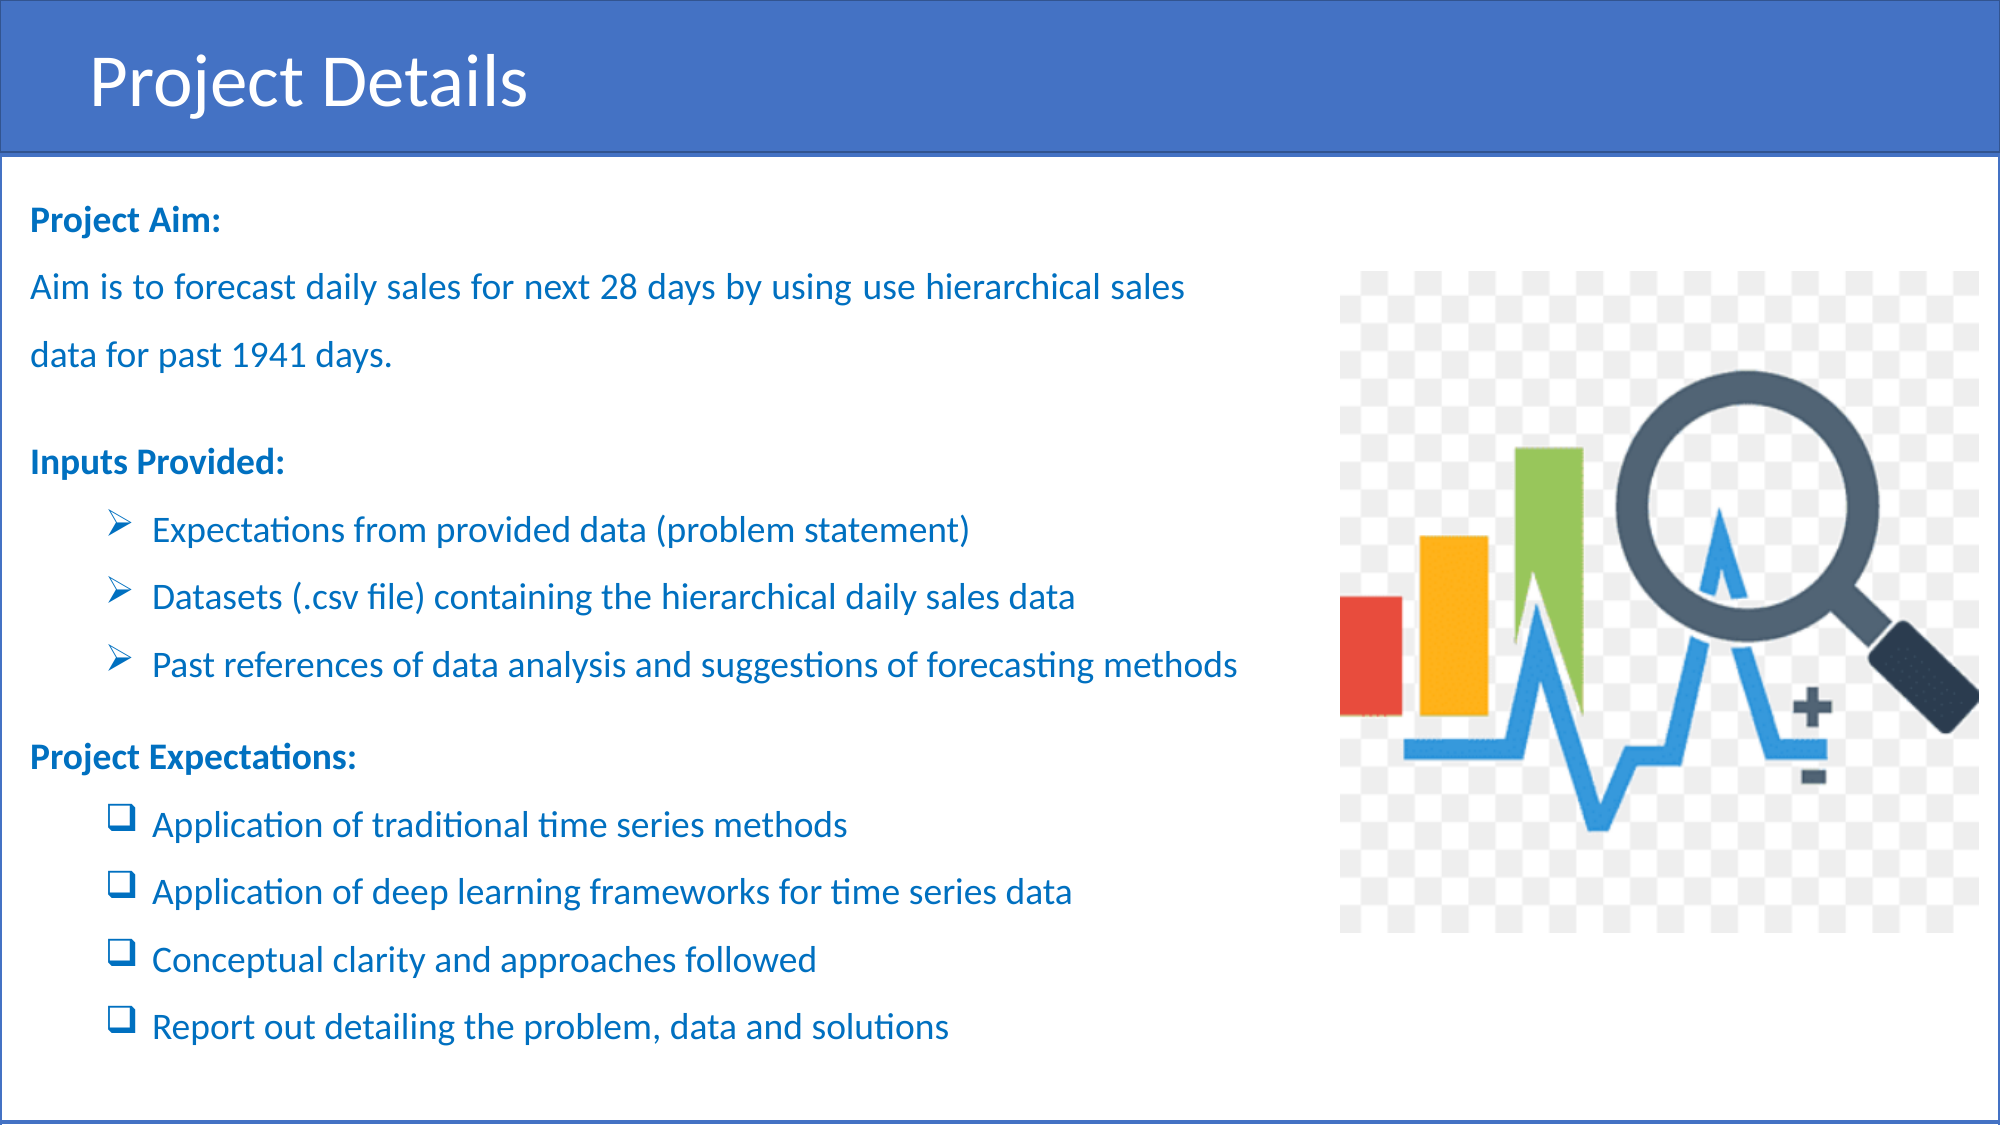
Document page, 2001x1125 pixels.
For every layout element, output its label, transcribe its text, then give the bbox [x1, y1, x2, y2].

text_box Inputs Provided: Expectations from provided data (problem statement) Datasets (.csv file) containing the hierarchical daily sales data Past references of data analysis and suggestions of forecasting methods [15, 407, 1340, 693]
text_box Project Expectations: Application of traditional time series methods Application of deep learning frameworks for time series data Conceptual clarity and approaches followed Report out detailing the problem, data and solutions [15, 702, 1898, 1055]
text_box Project Aim: Aim is to forecast daily sales for next 28 days by using use hierarchical sales data for past 1941 days. [15, 164, 1200, 383]
picture [1340, 271, 1979, 933]
text_box Project Details [1, 1, 1999, 153]
